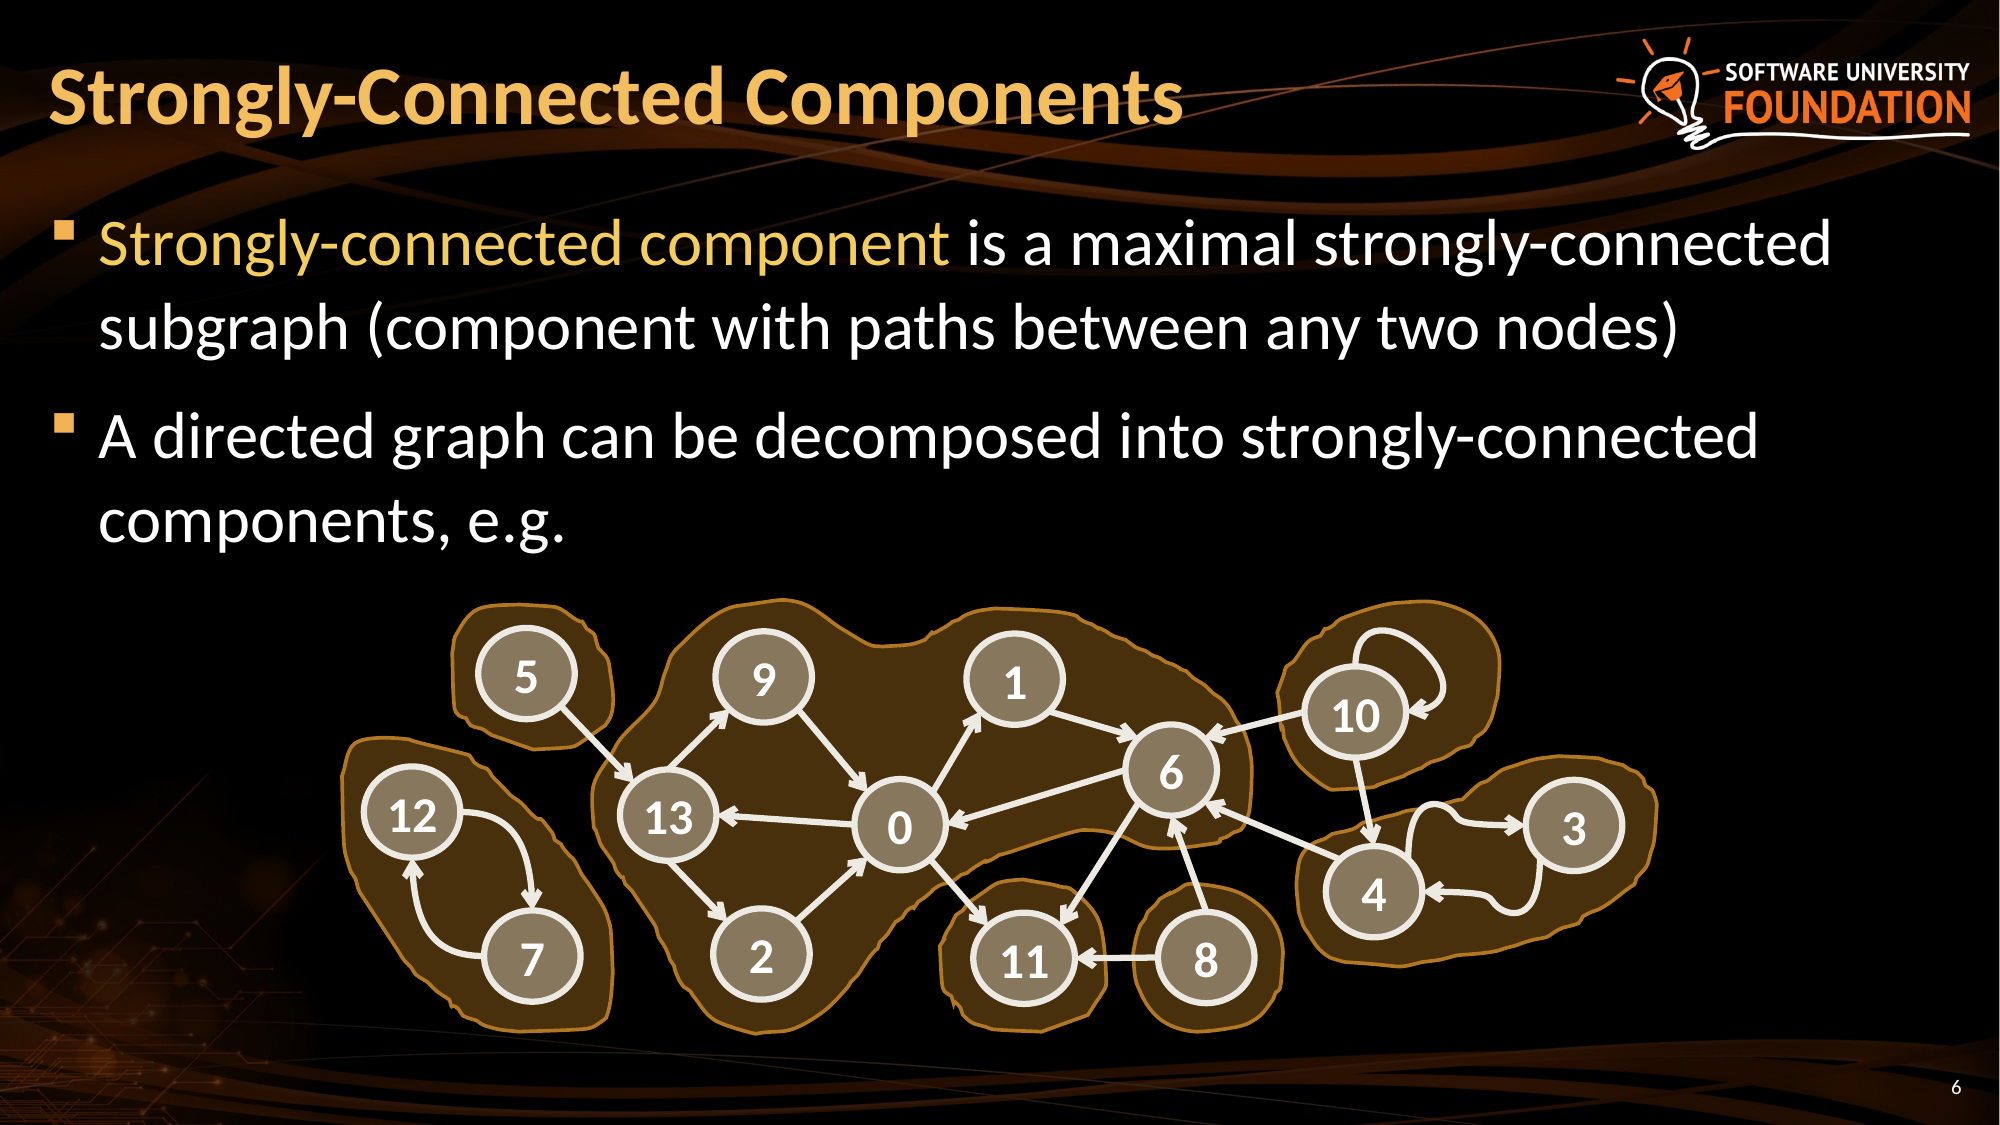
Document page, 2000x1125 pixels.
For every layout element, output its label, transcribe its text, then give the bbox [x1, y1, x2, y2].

list Strongly-connected component is a maximal strongly-connected subgraph (component with paths between any two nodes) A directed graph can be decomposed into strongly-connected components, e.g. [31, 188, 1968, 1103]
title Strongly-Connected Components [30, 6, 1602, 189]
picture [0, 0, 2000, 1125]
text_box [341, 599, 1657, 1034]
